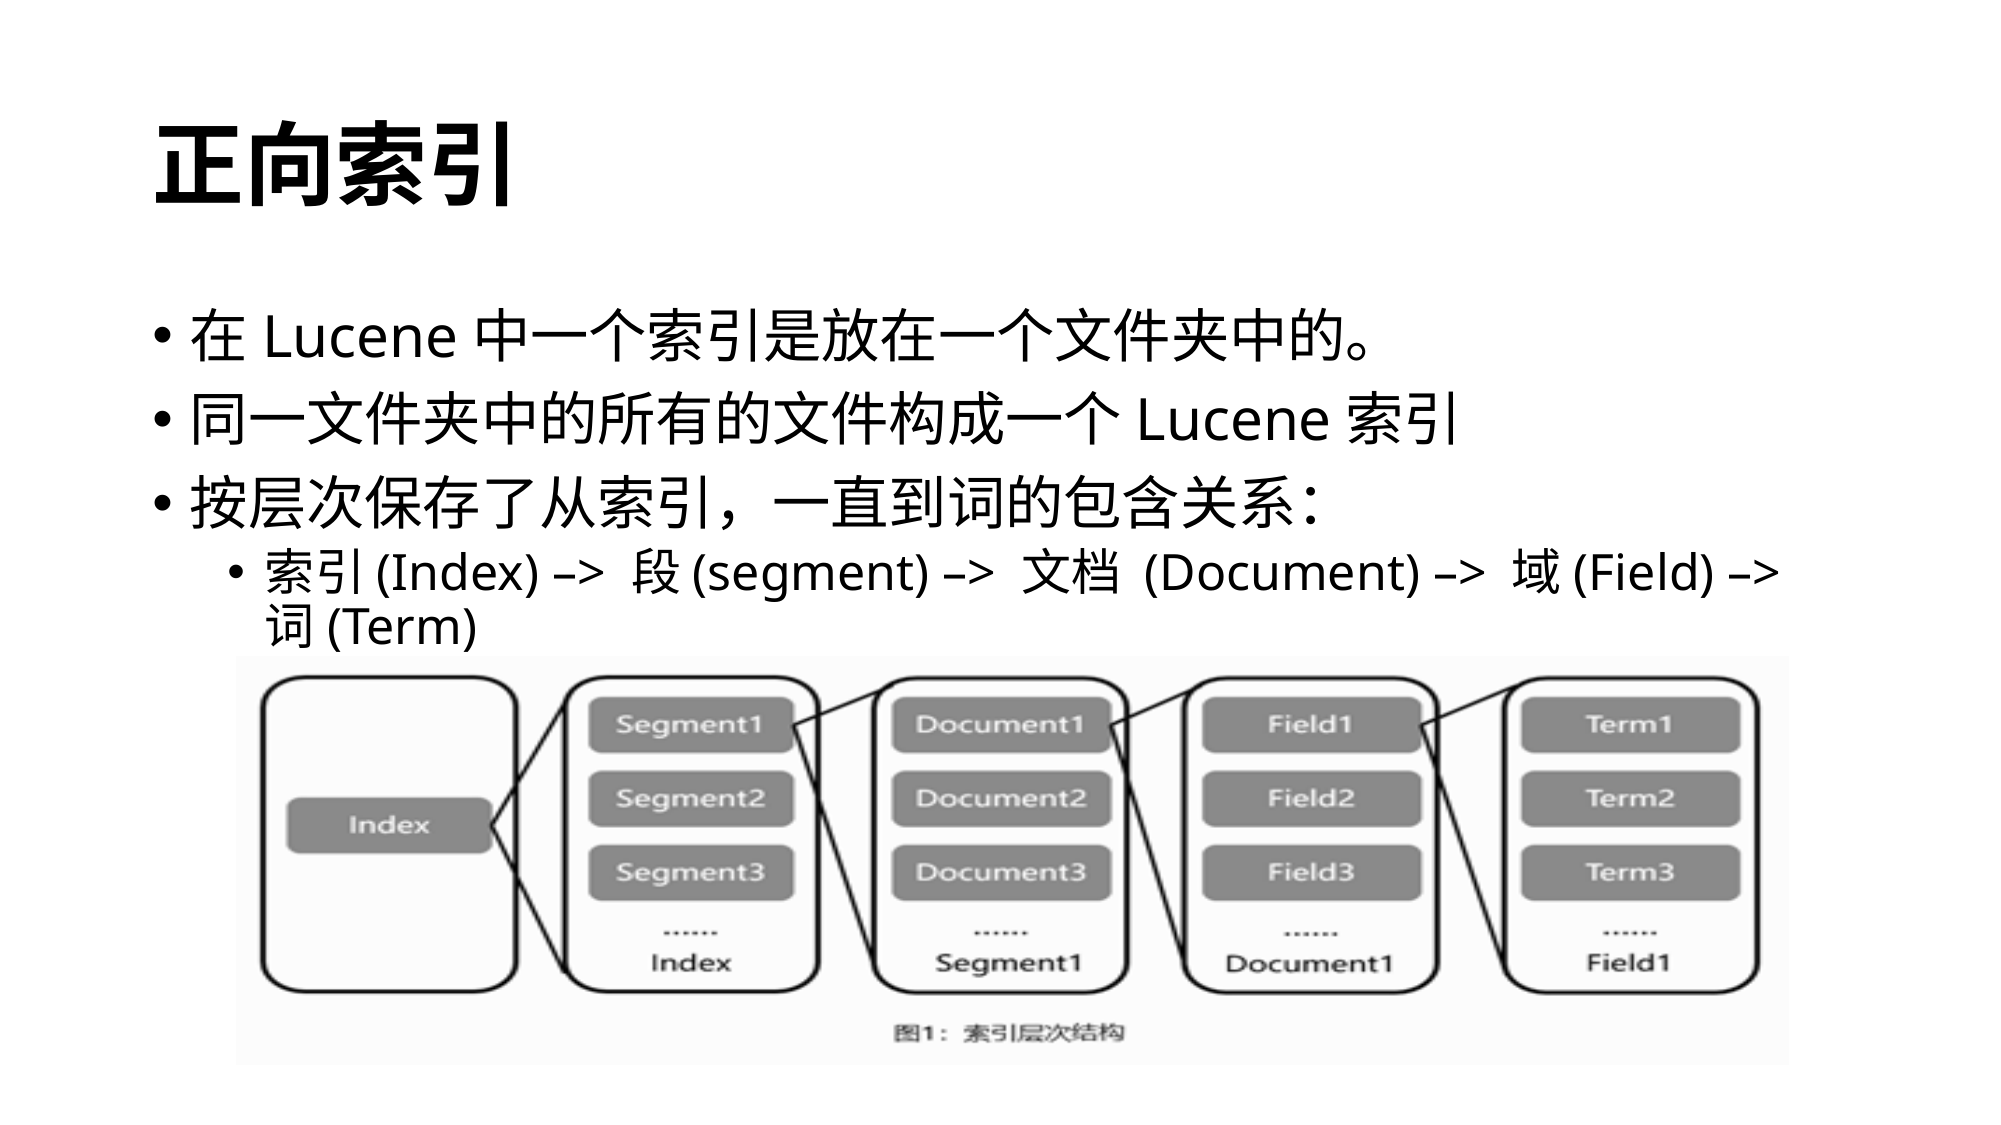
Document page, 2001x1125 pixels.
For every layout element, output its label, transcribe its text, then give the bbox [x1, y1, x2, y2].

title 正向索引 [137, 59, 1863, 278]
list 在Lucene中一个索引是放在一个文件夹中的。 同一文件夹中的所有的文件构成一个Lucene索引 按层次保存了从索引，一直到词的包含关系： 索引(Index) –> 段(segment) –> 文档 (Document) –> 域(Field) –> 词(Term) [137, 299, 1863, 1014]
picture [236, 656, 1789, 1065]
